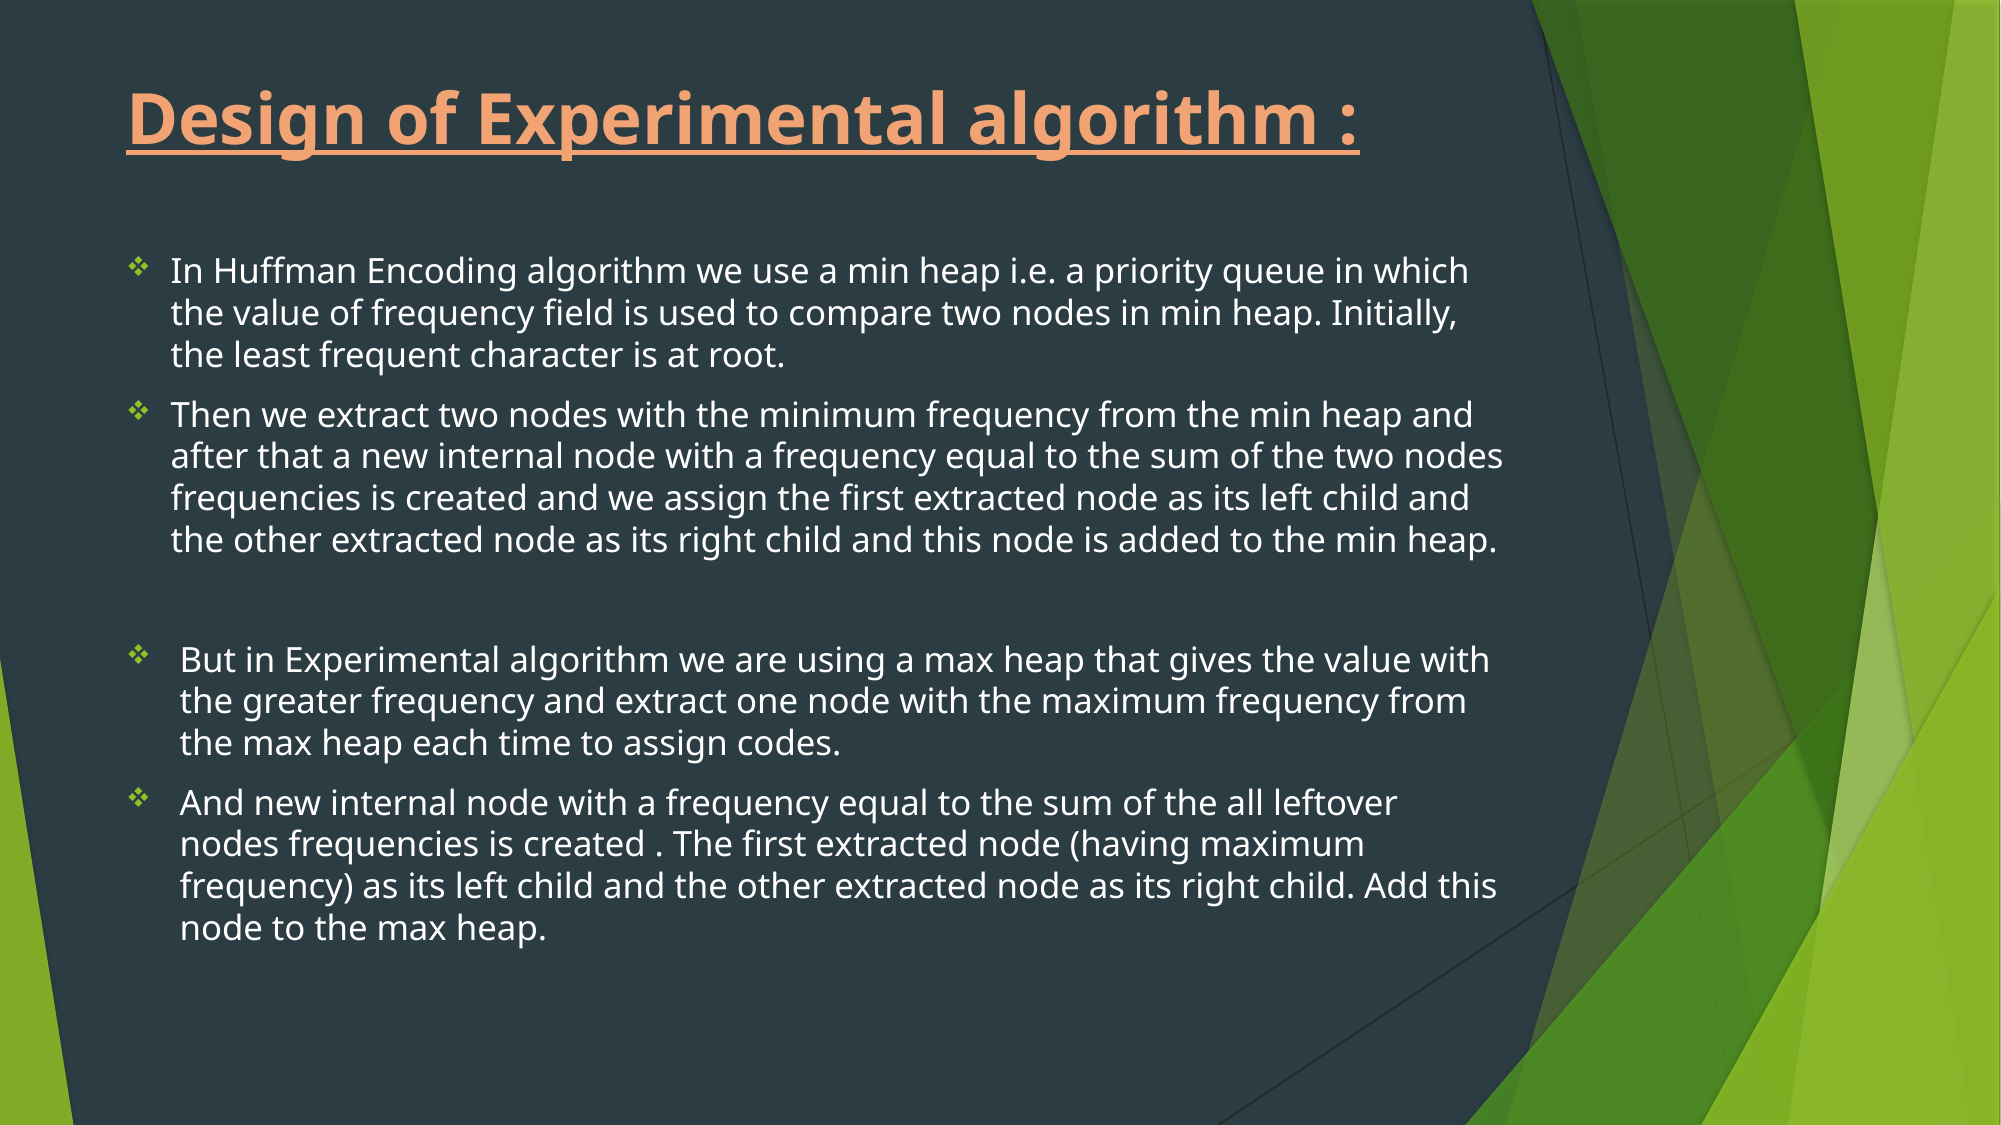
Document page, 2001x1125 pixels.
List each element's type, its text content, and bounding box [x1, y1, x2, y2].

title Design of Experimental algorithm : [111, 66, 1522, 241]
list In Huffman Encoding algorithm we use a min heap i.e. a priority queue in which the value of frequency field is used to compare two nodes in min heap. Initially, the least frequent character is at root. Then we extract two nodes with the minimum frequency from the min heap and after that a new internal node with a frequency equal to the sum of the two nodes frequencies is created and we assign the first extracted node as its left child and the other extracted node as its right child and this node is added to the min heap. But in Experimental algorithm we are using a max heap that gives the value with the greater frequency and extract one node with the maximum frequency from the max heap each time to assign codes. And new internal node with a frequency equal to the sum of the all leftover nodes frequencies is created . The first extracted node (having maximum frequency) as its left child and the other extracted node as its right child. Add this node to the max heap. [111, 241, 1522, 991]
